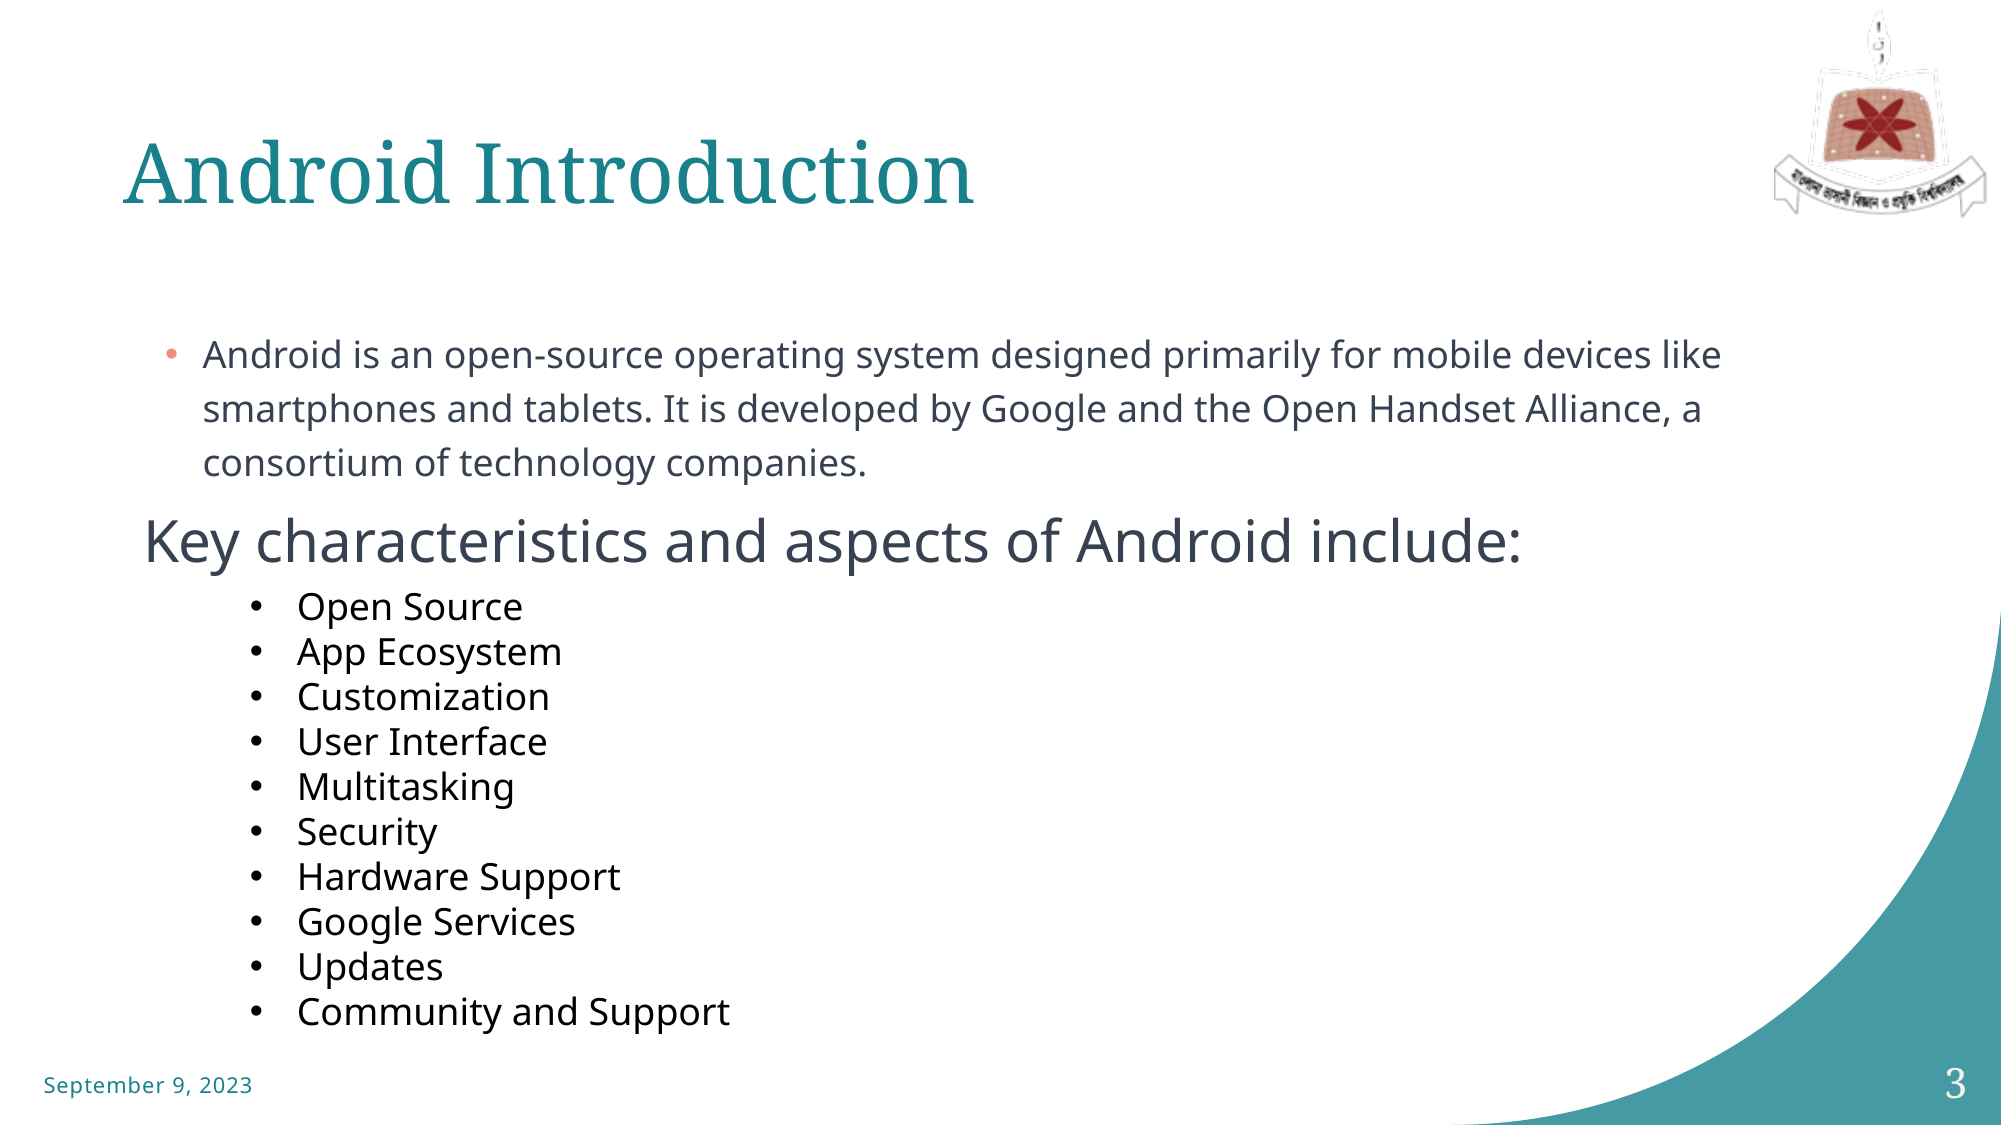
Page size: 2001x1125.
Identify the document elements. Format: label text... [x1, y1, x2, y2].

text_box Key characteristics and aspects of Android include: [128, 482, 1753, 588]
title Android Introduction [108, 88, 1734, 253]
footer September 9, 2023 [28, 1056, 648, 1116]
text_box Open Source App Ecosystem Customization User Interface Multitasking Security Hardware Support Google Services Updates Community and Support [235, 575, 1533, 1041]
picture [1774, 10, 1987, 218]
list Android is an open-source operating system designed primarily for mobile devices like smartphones and tablets. It is developed by Google and the Open Handset Alliance, a consortium of technology companies. [150, 314, 1775, 497]
slide_number 3 [1868, 1055, 1983, 1116]
